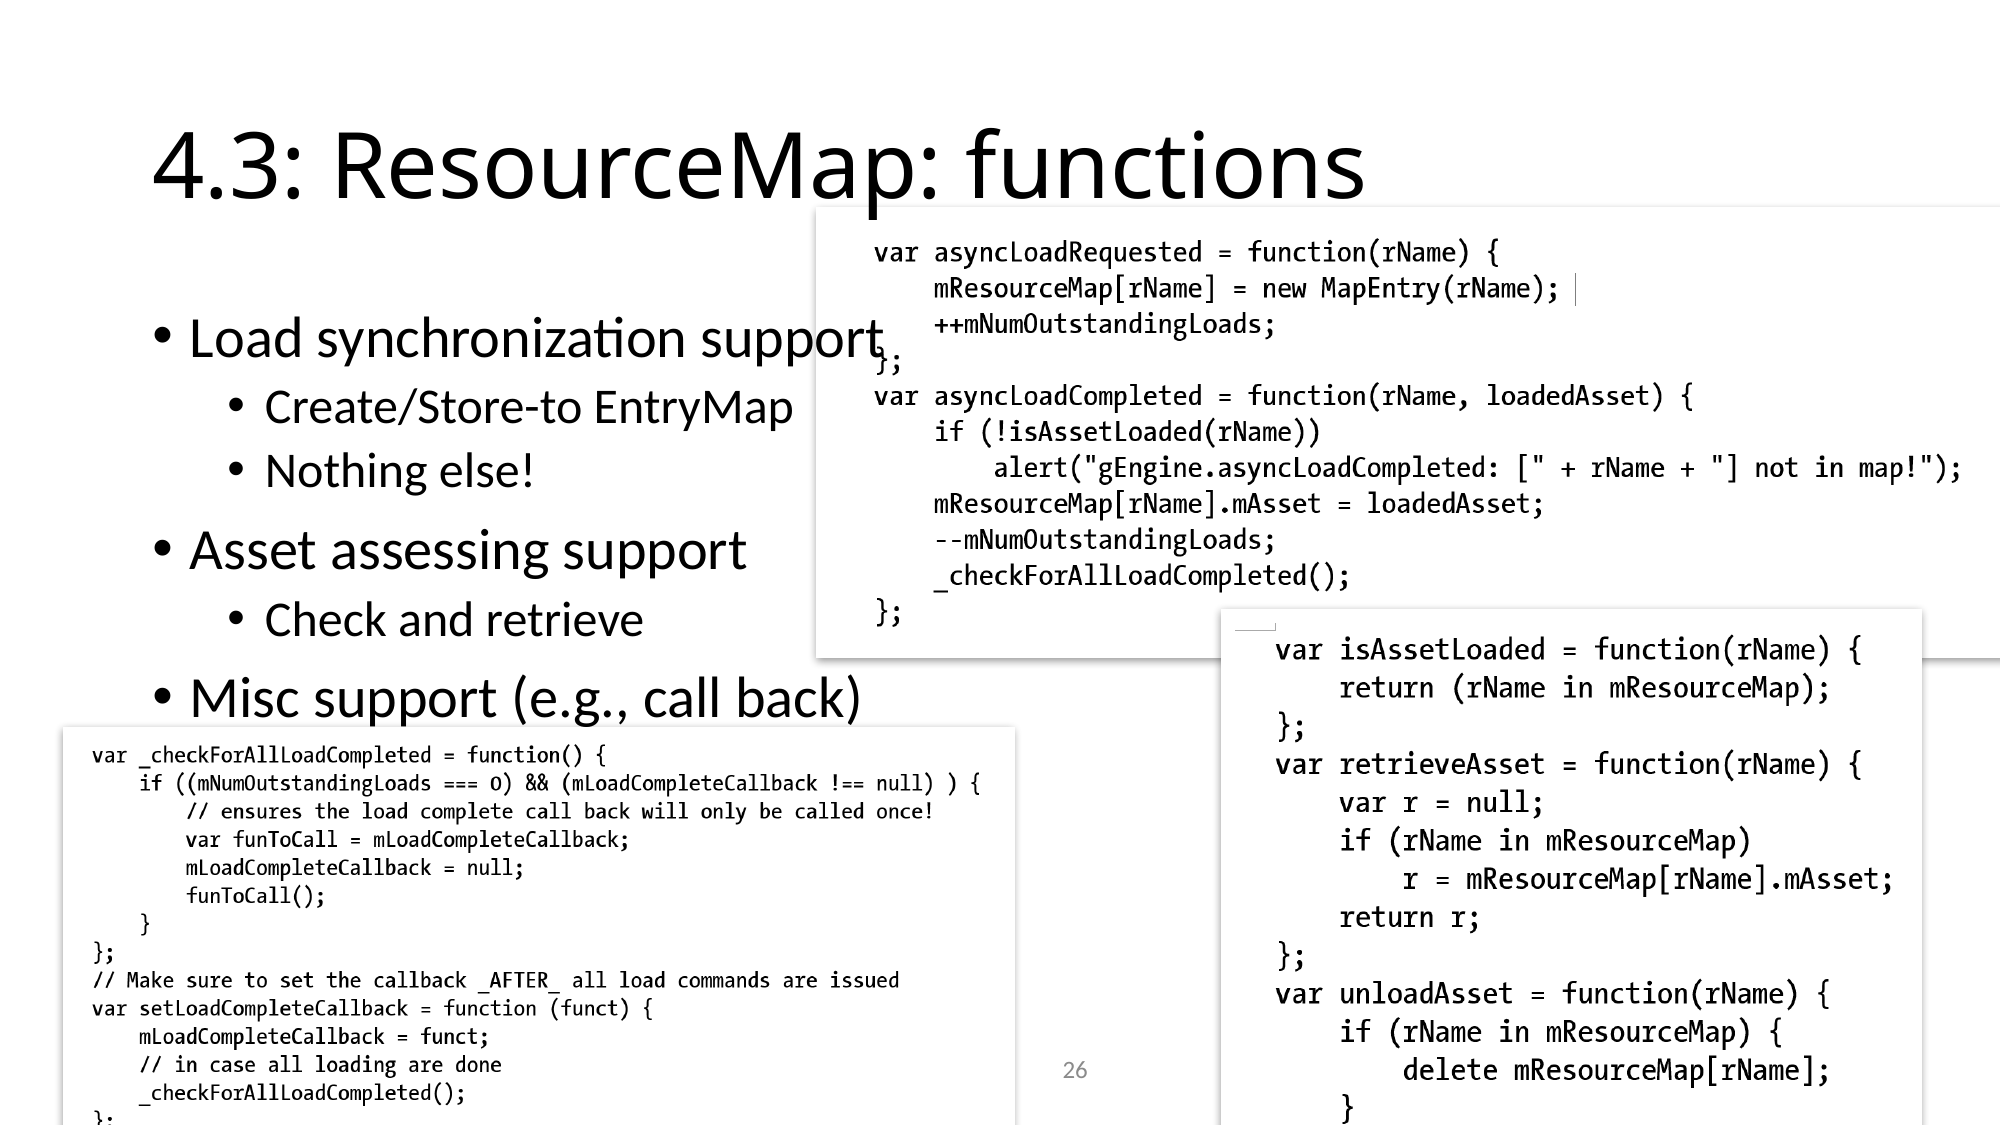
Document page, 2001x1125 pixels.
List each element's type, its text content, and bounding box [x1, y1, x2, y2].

title 4.3: ResourceMap: functions [137, 59, 1863, 278]
picture [830, 221, 2000, 1125]
list Load synchronization support Create/Store-to EntryMap Nothing else! Asset assessing support Check and retrieve Misc support (e.g., call back) [137, 299, 1215, 1014]
picture [77, 741, 1000, 1125]
